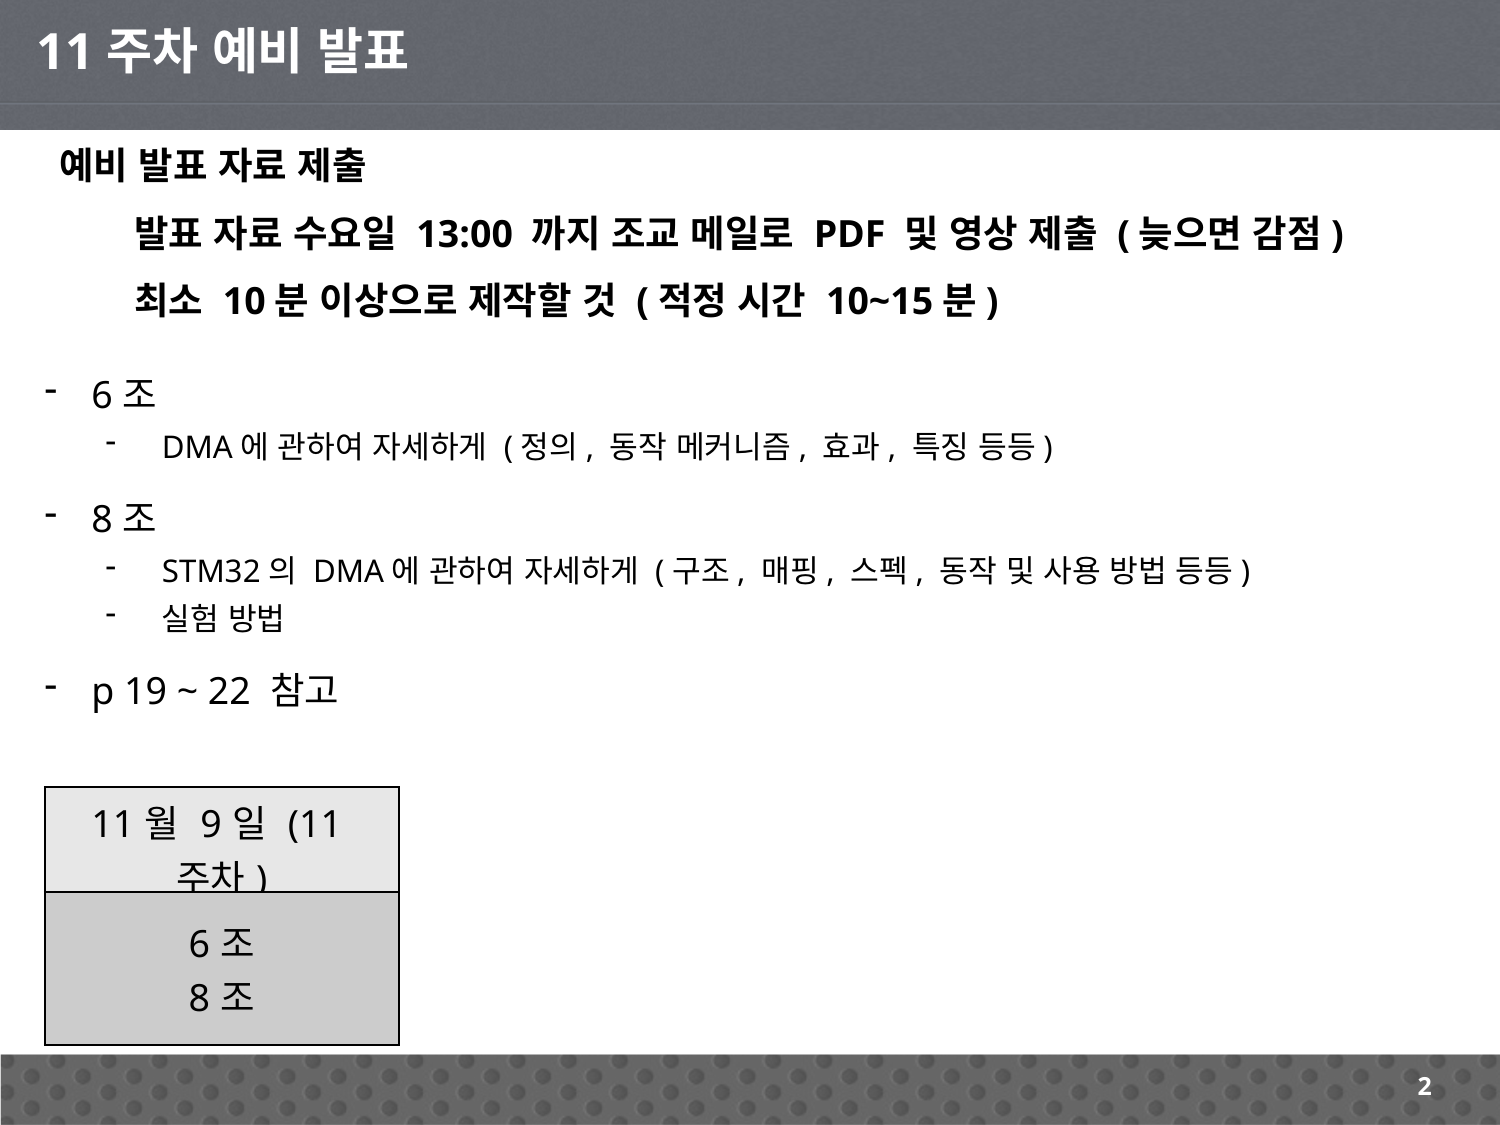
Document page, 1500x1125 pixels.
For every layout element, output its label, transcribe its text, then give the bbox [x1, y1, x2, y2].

table_cell 6조 8조 [46, 893, 398, 1044]
table_header 11월 9일 (11주차) [46, 788, 398, 891]
text_box 예비 발표 자료 제출 발표 자료 수요일 13:00 까지 조교 메일로 PDF 및 영상 제출 (늦으면 감점) 최소 10분 이상으로 제작할 것 (적정 시간 10~15분) [44, 112, 1447, 330]
list 11주차 예비 발표 [21, 12, 550, 102]
slide_number 2 [1096, 1057, 1447, 1118]
text_box 6조 DMA에 관하여 자세하게 (정의, 동작 메커니즘, 효과, 특징 등등) 8조 STM32의 DMA에 관하여 자세하게 (구조, 매핑, 스펙, 동작 및 사용 방법 등등) 실험 방법 p 19 ~ 22 참고 [44, 371, 1317, 713]
